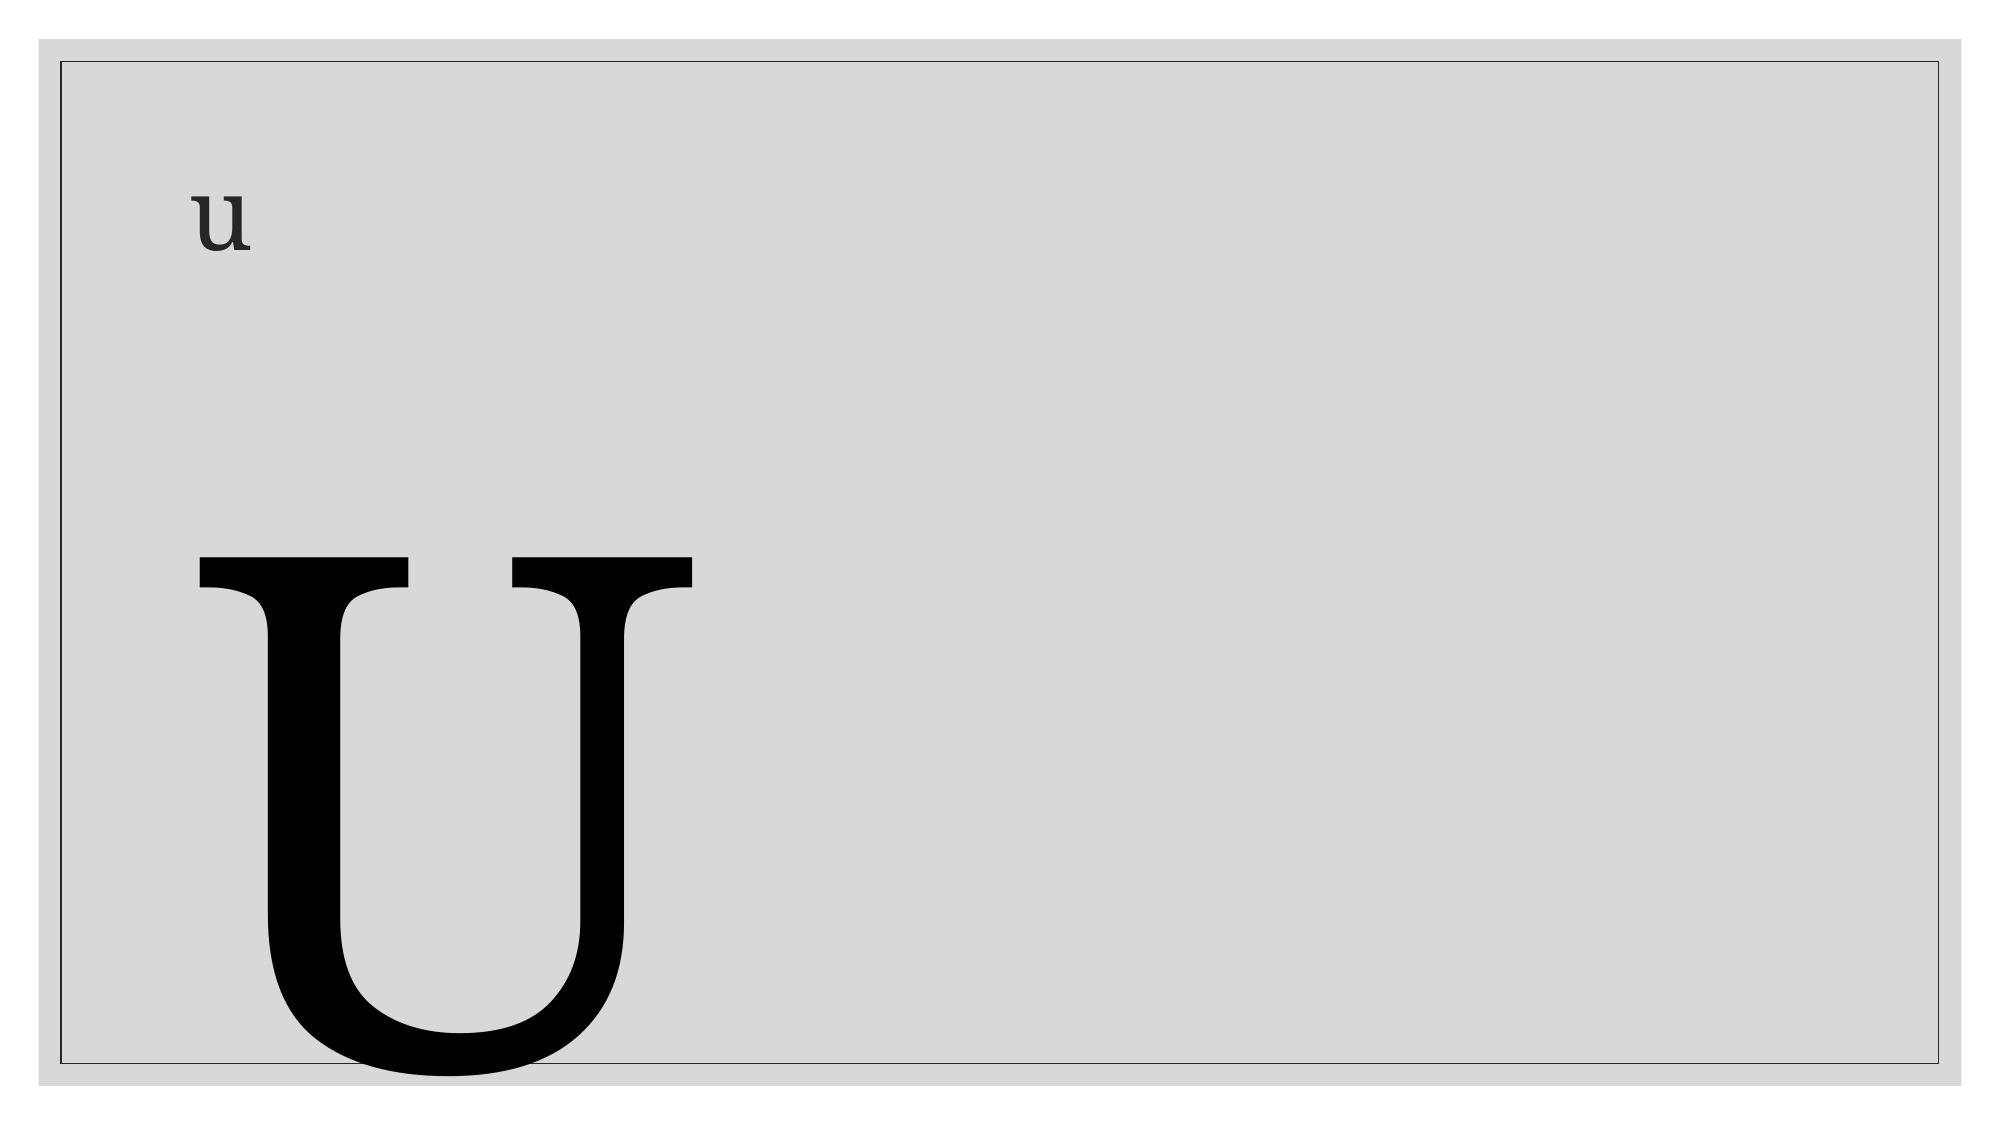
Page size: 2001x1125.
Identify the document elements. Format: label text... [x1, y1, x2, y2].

title u [174, 105, 1825, 331]
list U [174, 345, 1825, 977]
